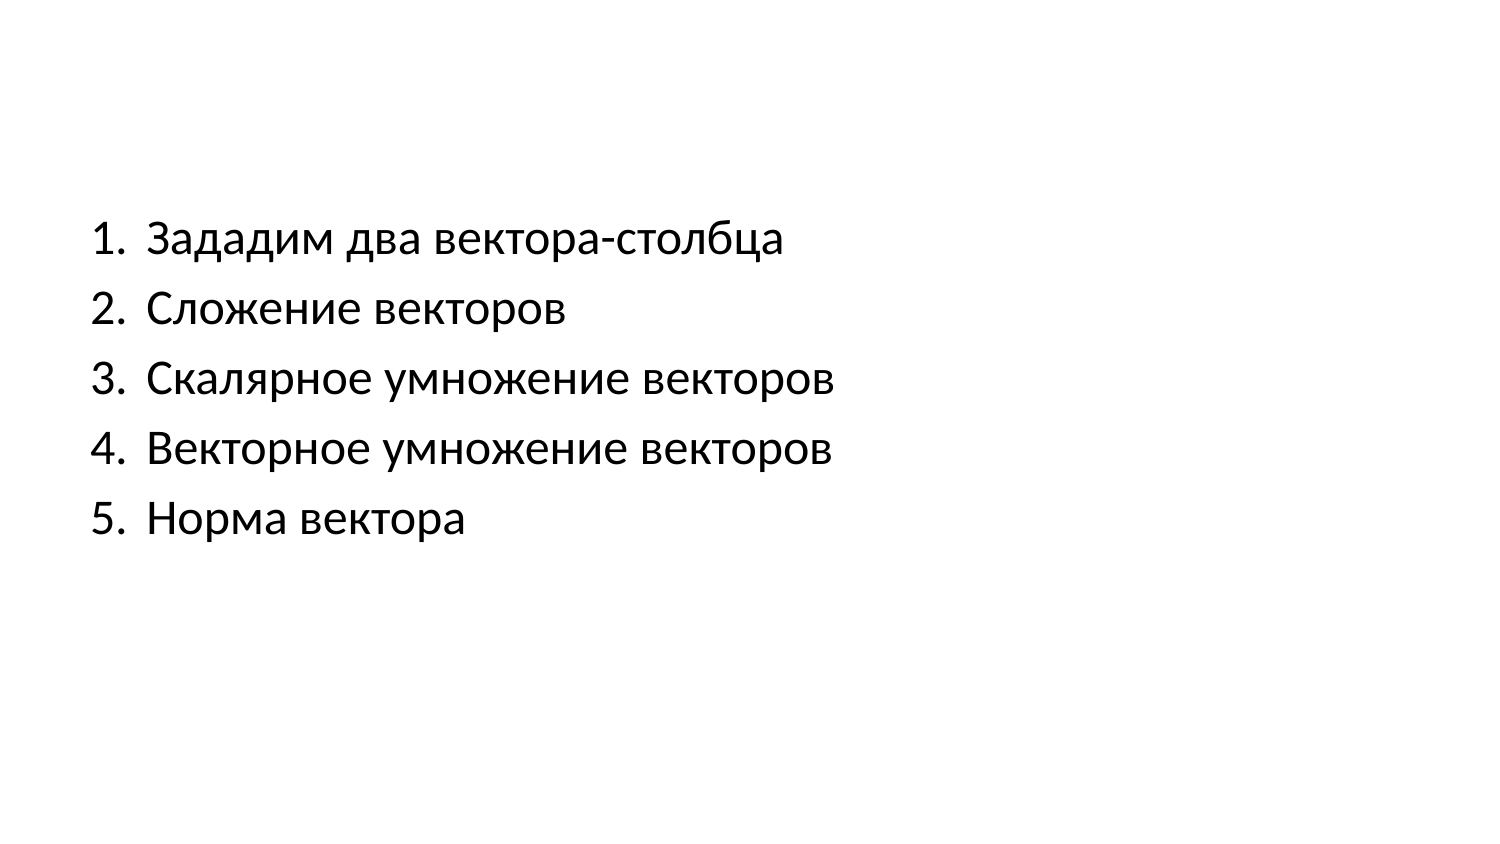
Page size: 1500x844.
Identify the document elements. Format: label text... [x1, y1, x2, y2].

list Зададим два вектора-столбца Сложение векторов Скалярное умножение векторов Векторное умножение векторов Норма вектора [75, 196, 1425, 754]
